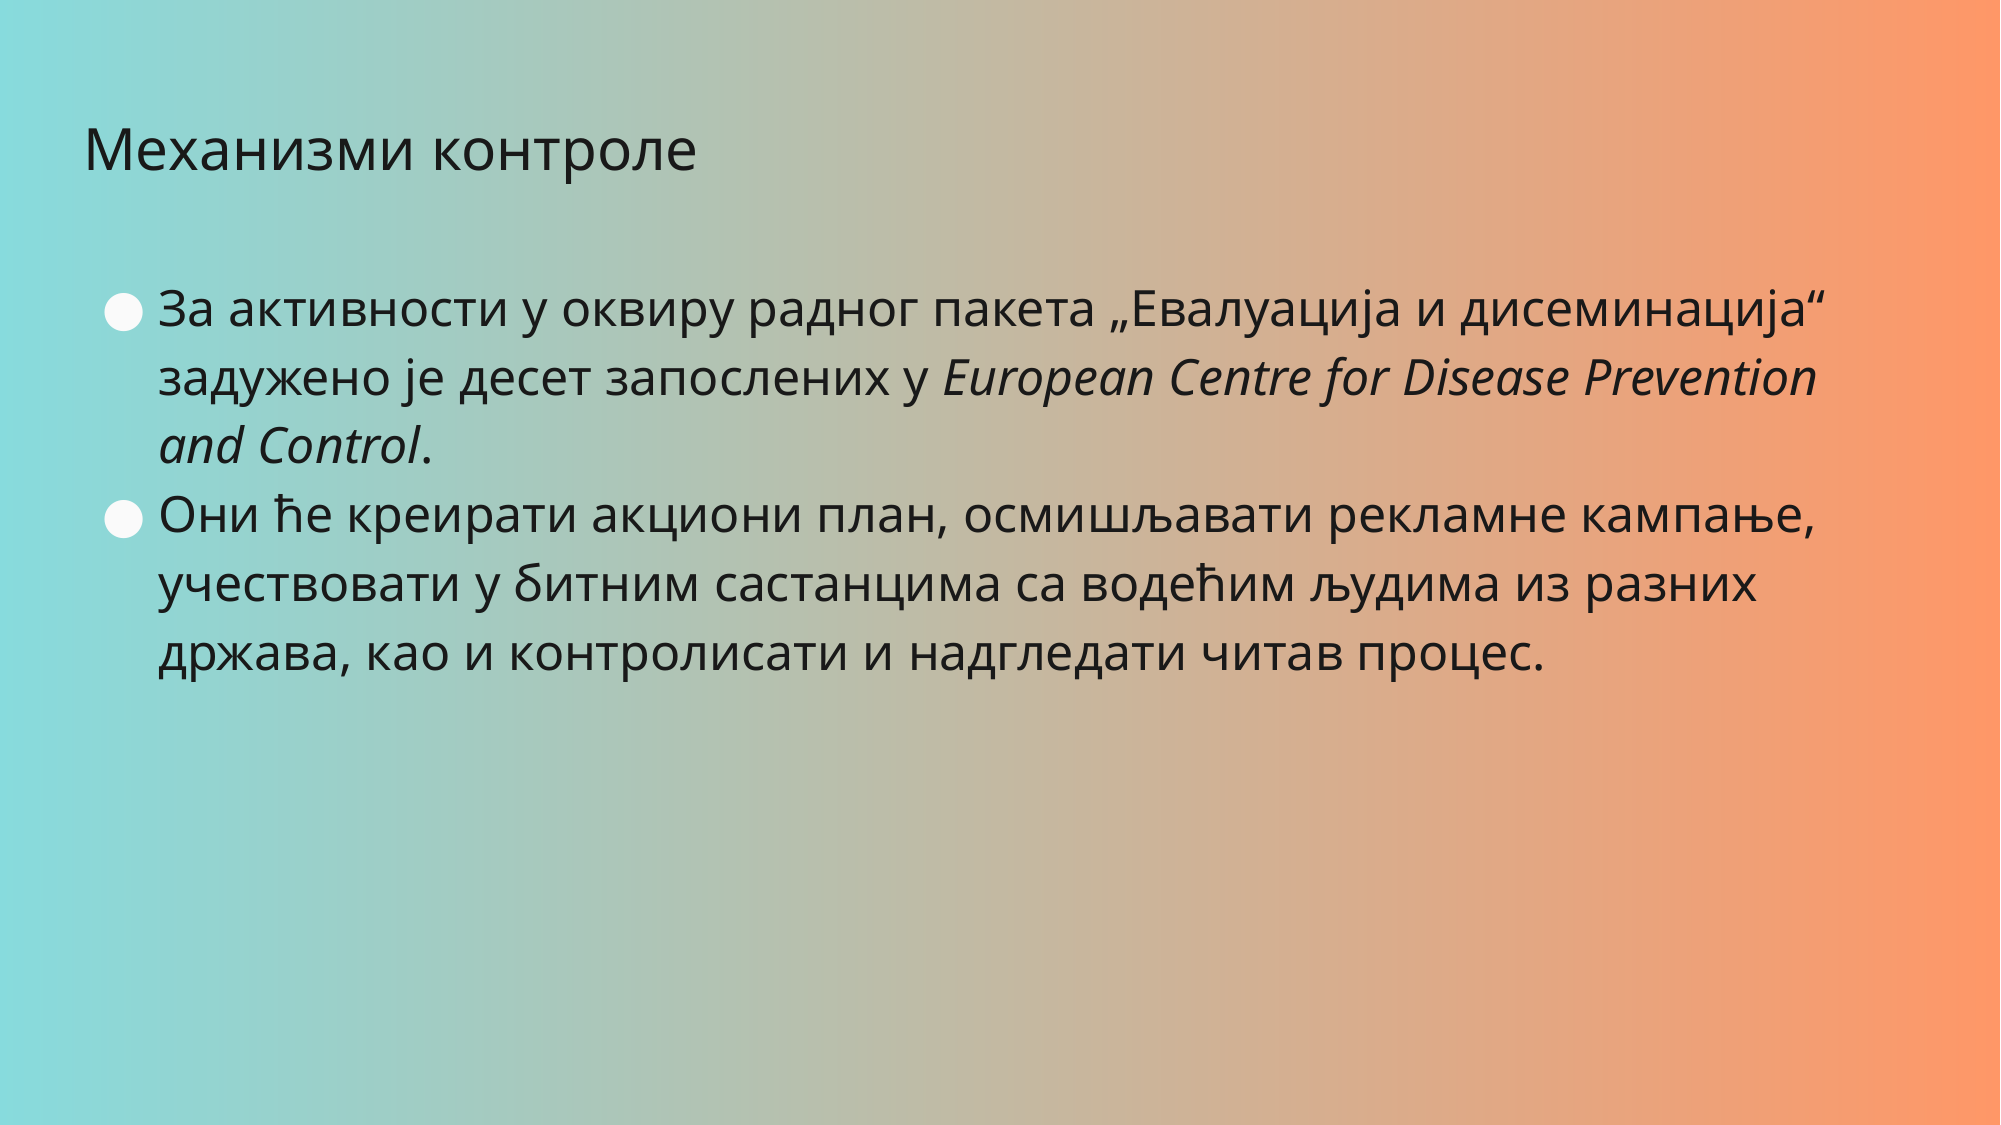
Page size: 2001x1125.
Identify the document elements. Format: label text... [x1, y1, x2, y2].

title Механизми контроле [68, 97, 1932, 223]
list За активности у оквиру радног пакета „Евалуација и дисеминација“ задужено је десет запослених у European Centre for Disease Prevention and Control. Они ће креирати акциони план, осмишљавати рекламне кампање, учествовати у битним састанцима са водећим људима из разних држава, као и контролисати и надгледати читав процес. [68, 252, 1932, 1000]
